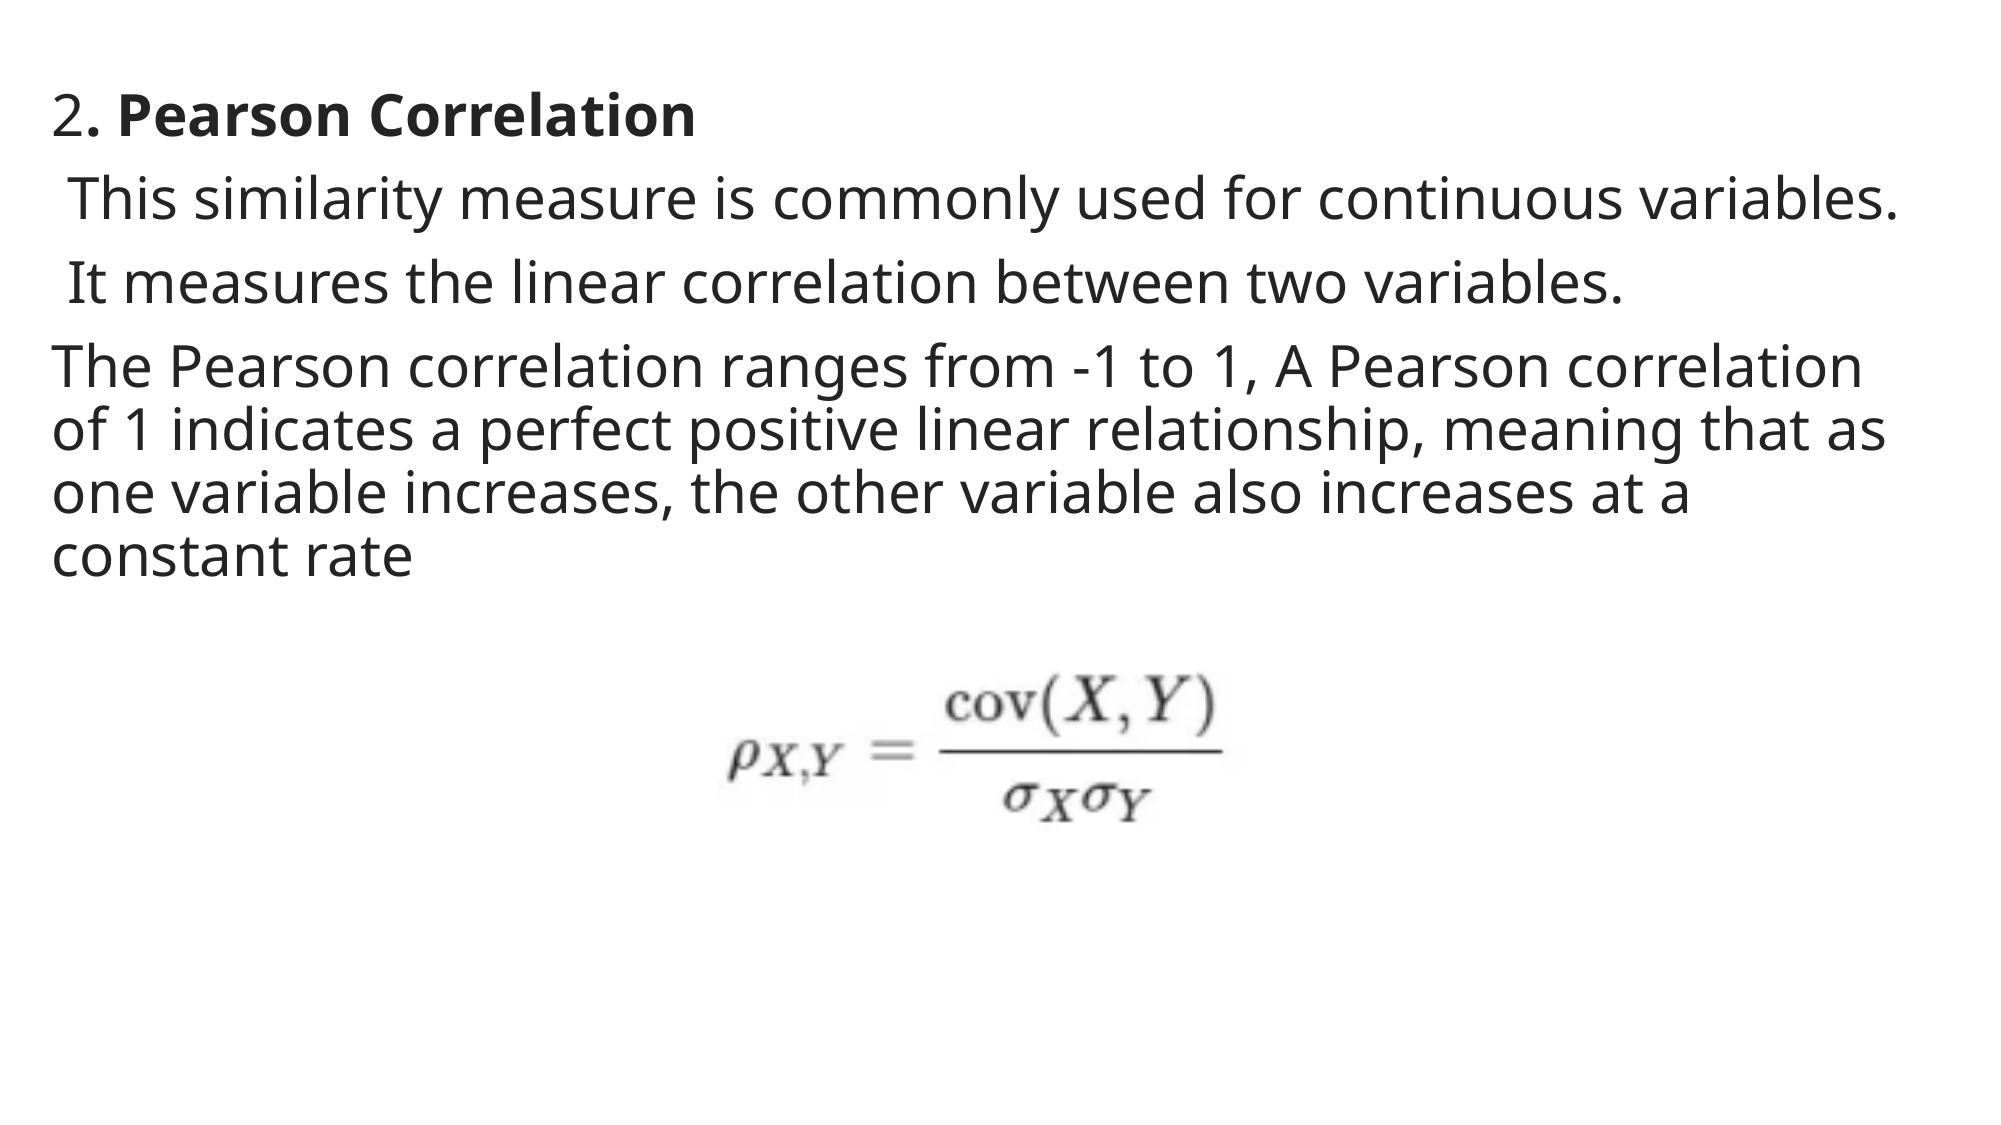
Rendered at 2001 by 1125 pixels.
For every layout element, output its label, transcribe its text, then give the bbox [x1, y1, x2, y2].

picture [659, 614, 1279, 898]
list 2. Pearson Correlation This similarity measure is commonly used for continuous variables. It measures the linear correlation between two variables. The Pearson correlation ranges from -1 to 1, A Pearson correlation of 1 indicates a perfect positive linear relationship, meaning that as one variable increases, the other variable also increases at a constant rate [36, 78, 1944, 1106]
